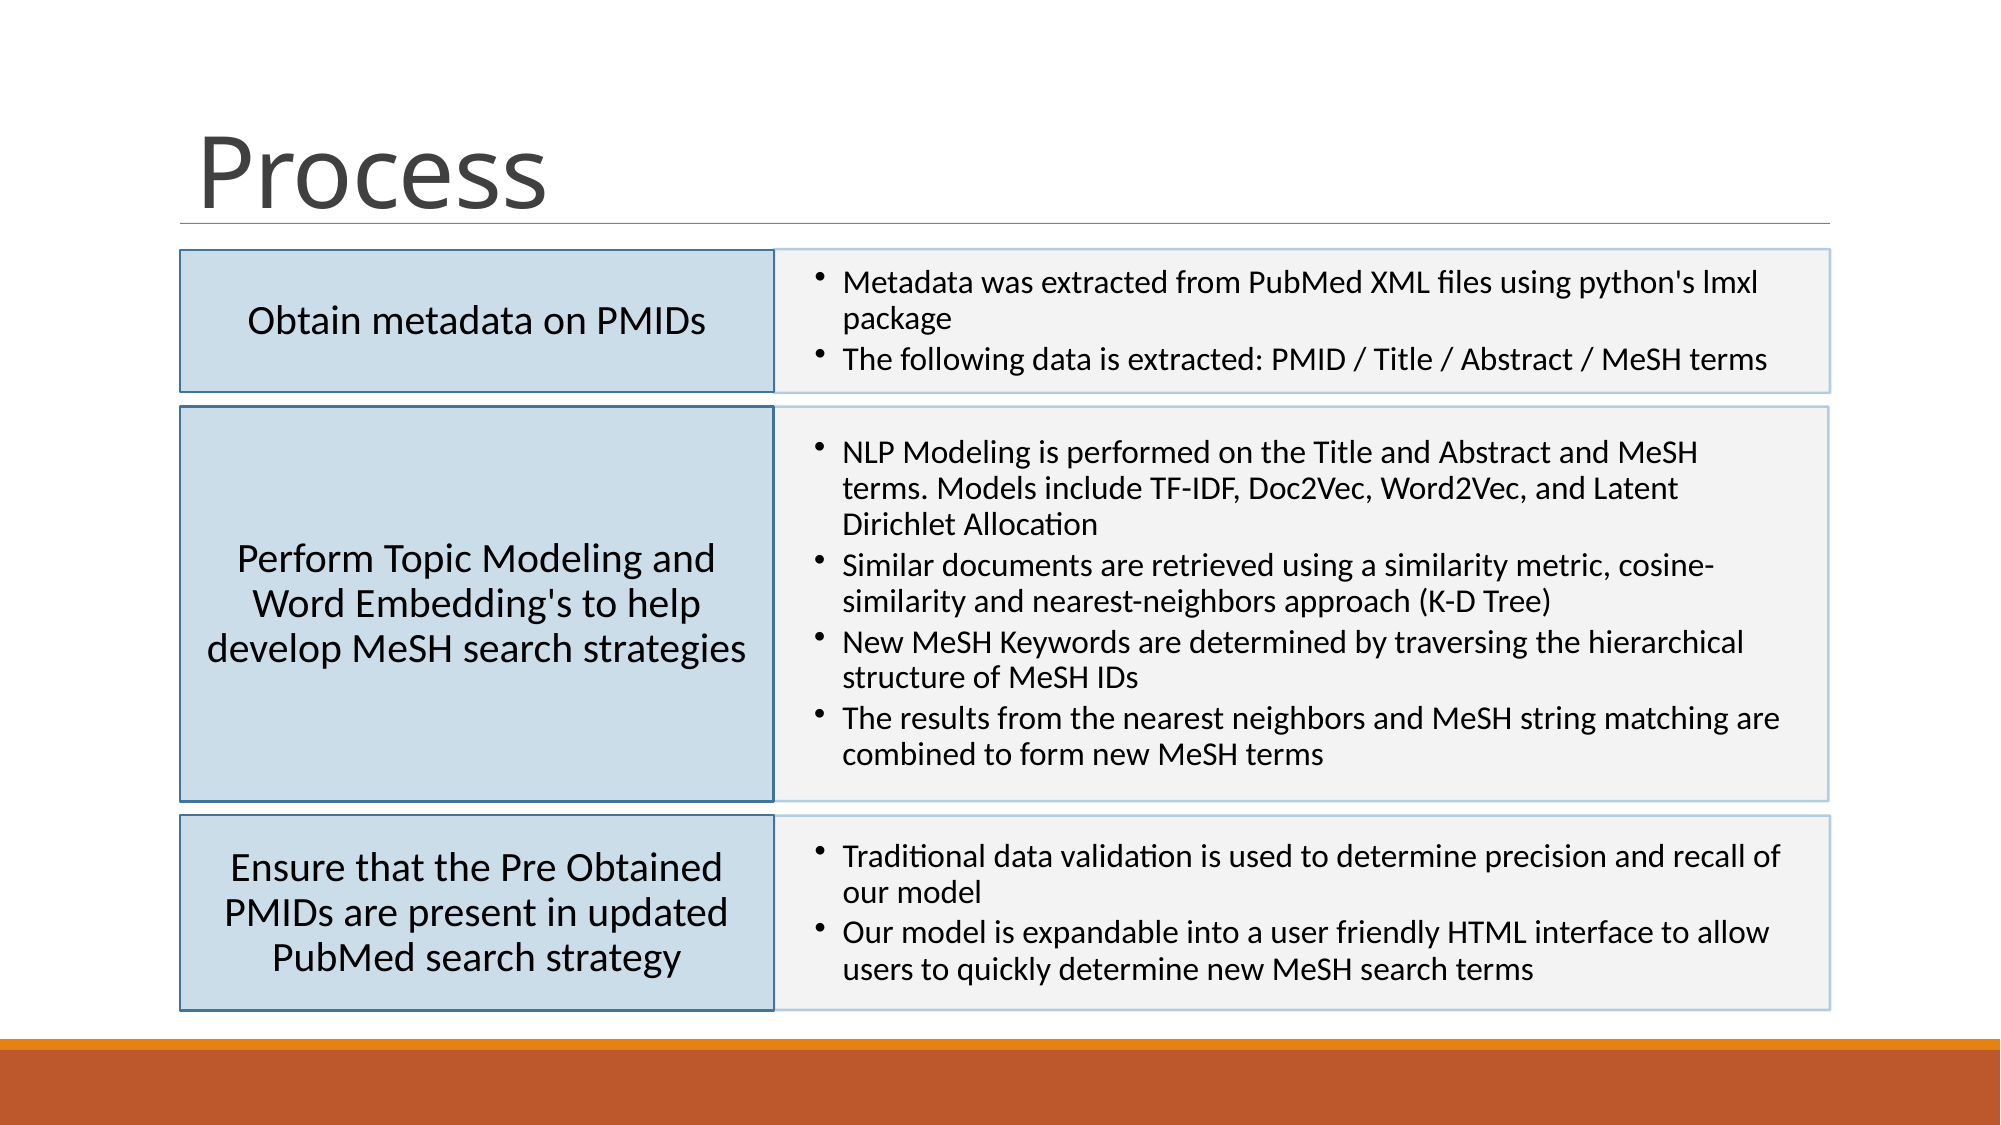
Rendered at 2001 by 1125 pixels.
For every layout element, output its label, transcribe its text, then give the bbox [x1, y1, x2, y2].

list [179, 248, 1831, 1012]
title Process [180, 47, 1830, 237]
